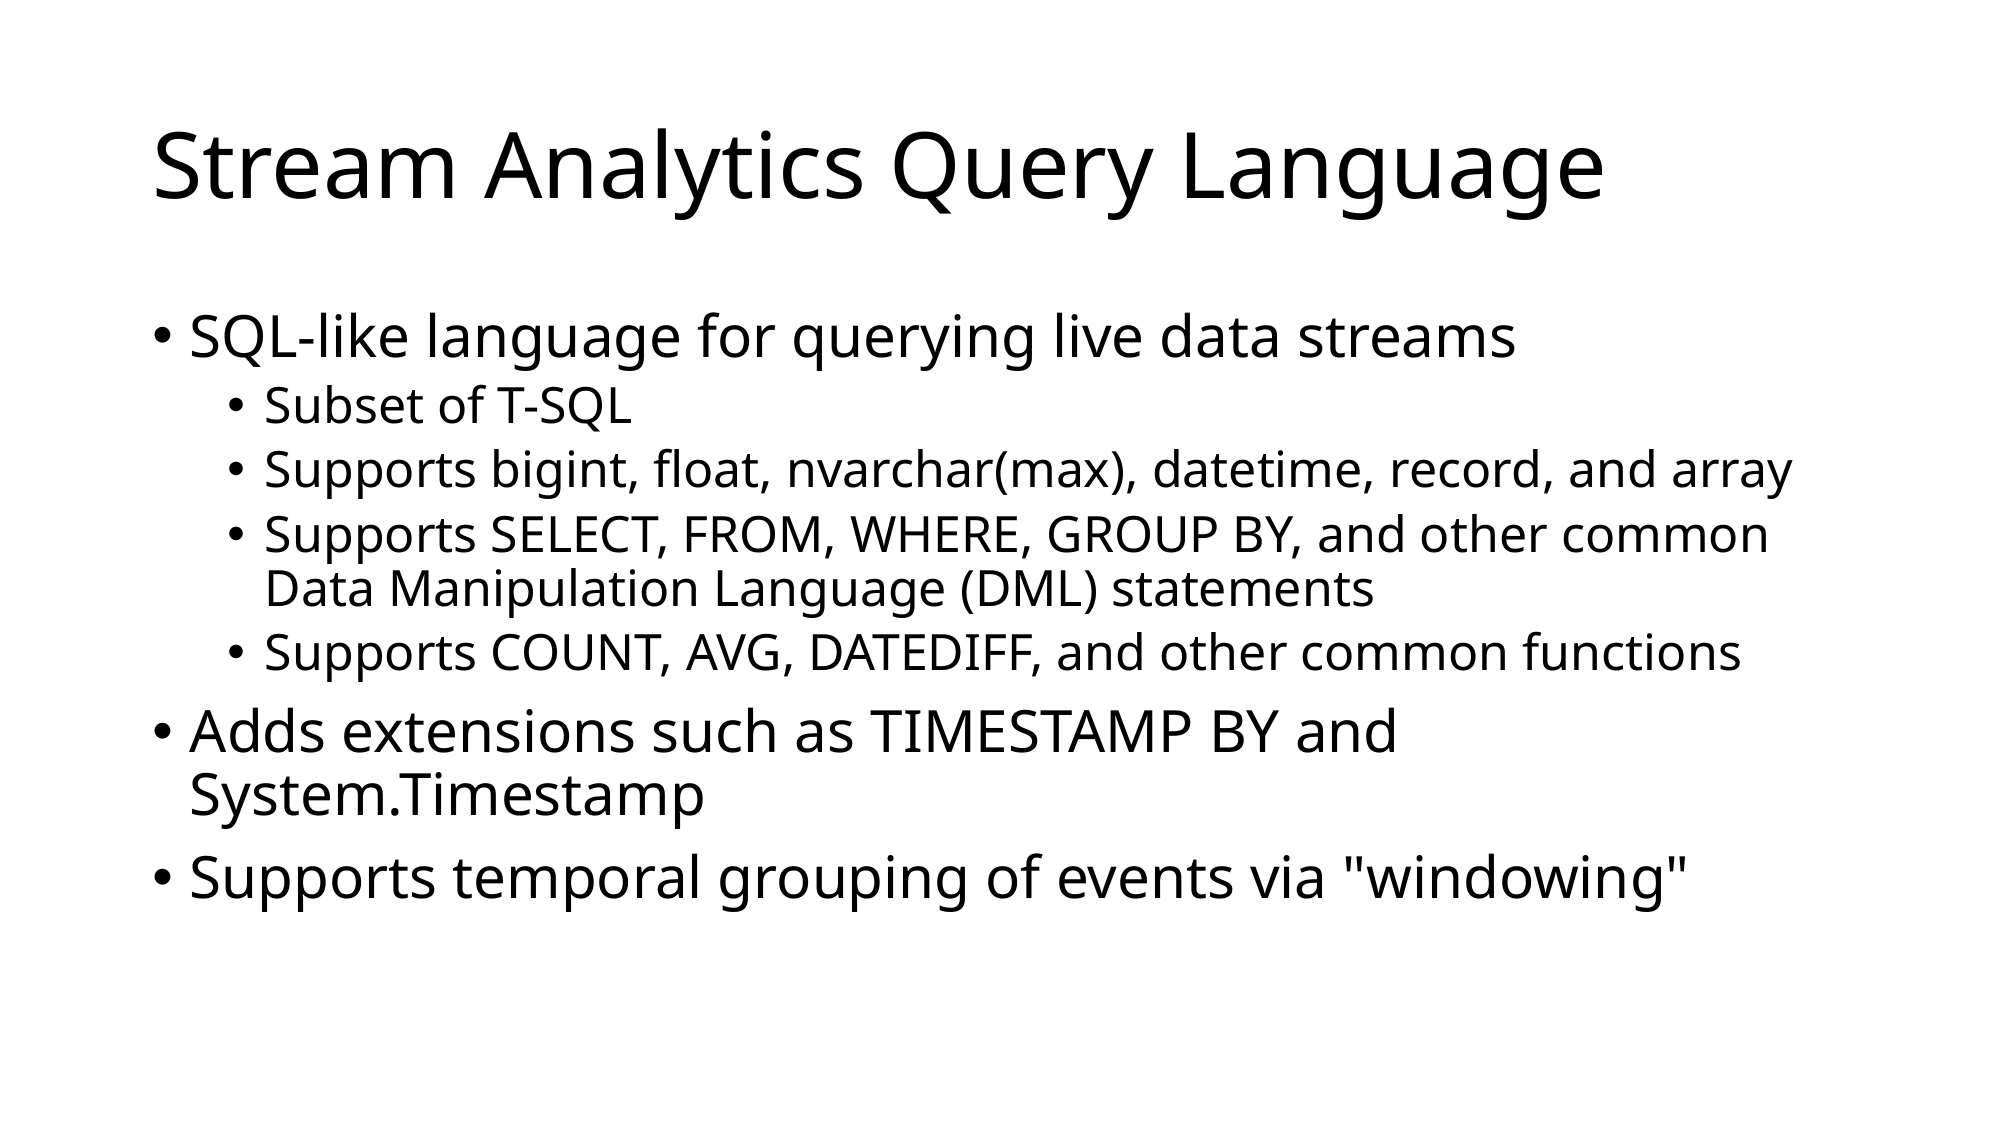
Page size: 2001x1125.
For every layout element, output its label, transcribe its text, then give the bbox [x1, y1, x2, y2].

title Stream Analytics Query Language [137, 59, 1863, 278]
list SQL-like language for querying live data streams Subset of T-SQL Supports bigint, float, nvarchar(max), datetime, record, and array Supports SELECT, FROM, WHERE, GROUP BY, and other common Data Manipulation Language (DML) statements Supports COUNT, AVG, DATEDIFF, and other common functions Adds extensions such as TIMESTAMP BY and System.Timestamp Supports temporal grouping of events via "windowing" [137, 299, 1886, 1014]
